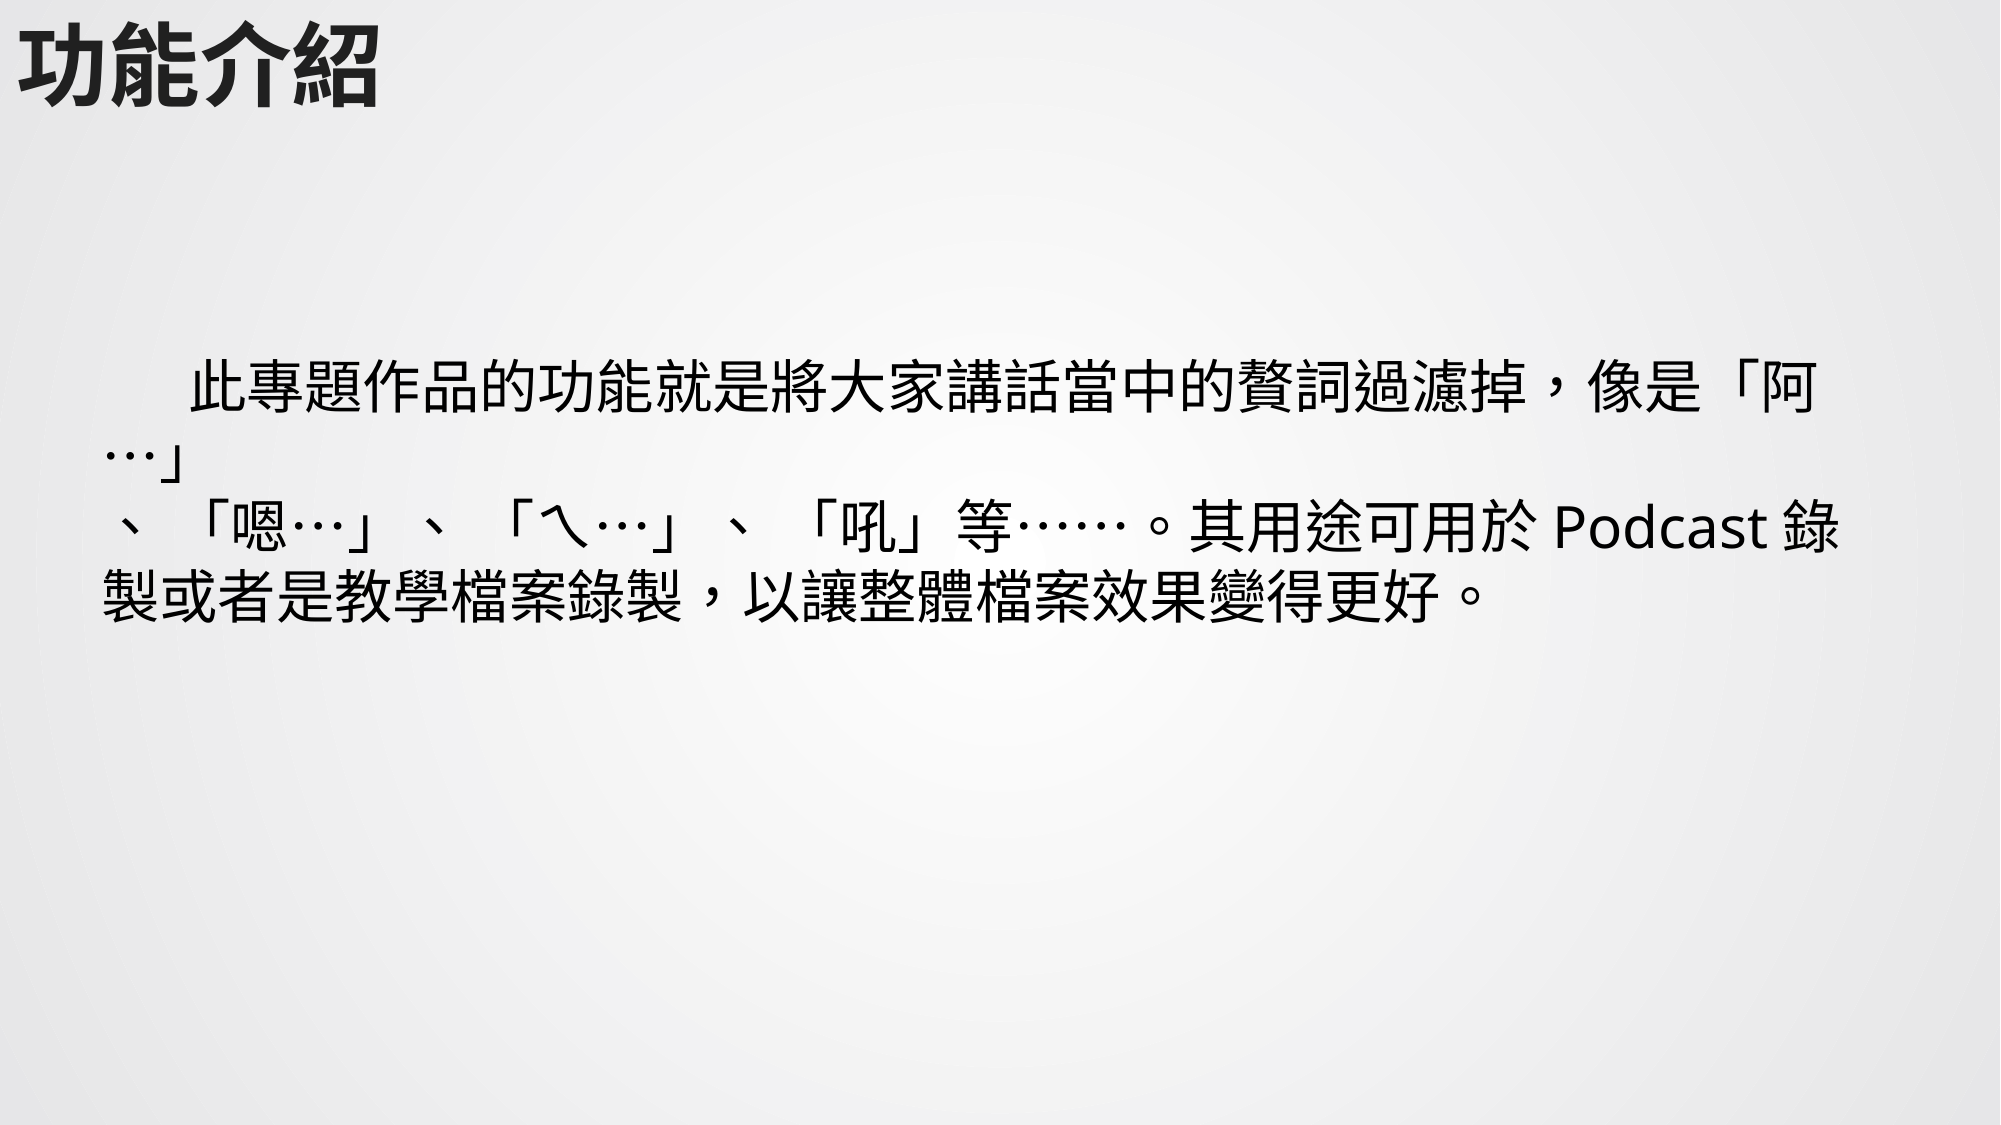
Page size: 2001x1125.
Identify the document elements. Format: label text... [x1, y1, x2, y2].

text_box 功能介紹 [1, 0, 399, 125]
text_box 此專題作品的功能就是將大家講話當中的贅詞過濾掉，像是「阿…」 、 「嗯…」、 「ㄟ…」、 「吼」等……。其用途可用於Podcast錄製或者是教學檔案錄製，以讓整體檔案效果變得更好。 [86, 342, 1914, 638]
